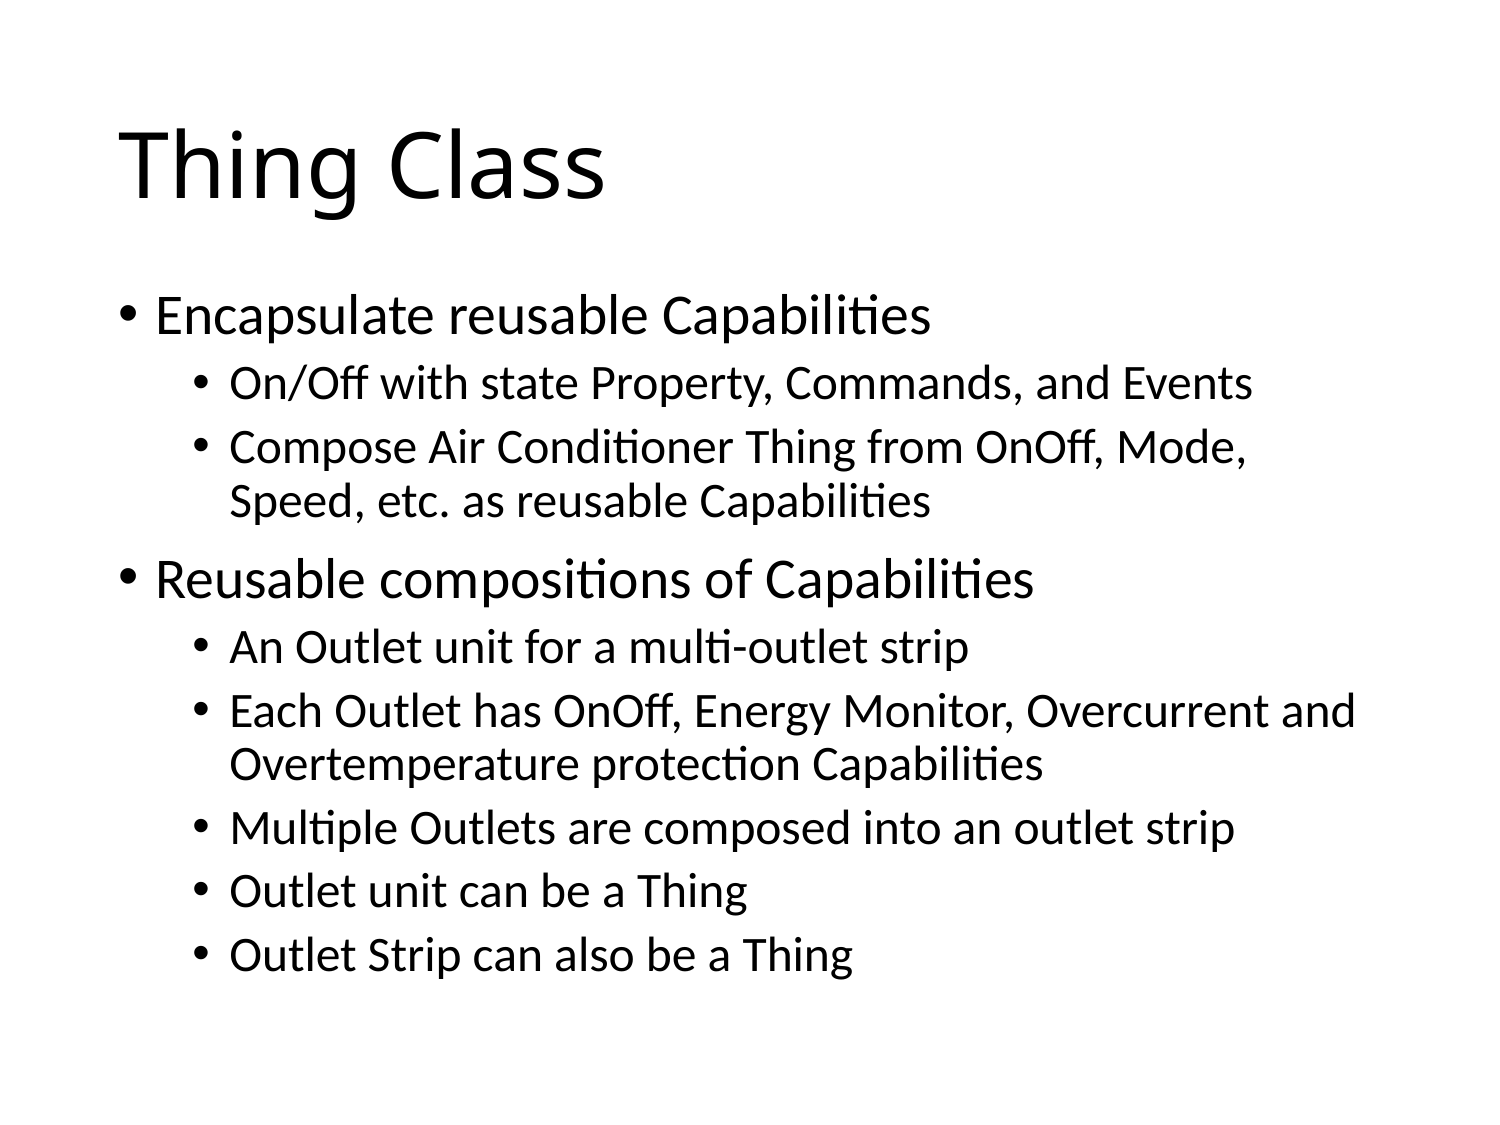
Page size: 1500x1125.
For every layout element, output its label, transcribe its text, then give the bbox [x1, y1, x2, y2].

title Thing Class [103, 59, 1397, 277]
list Encapsulate reusable Capabilities On/Off with state Property, Commands, and Events Compose Air Conditioner Thing from OnOff, Mode, Speed, etc. as reusable Capabilities Reusable compositions of Capabilities An Outlet unit for a multi-outlet strip Each Outlet has OnOff, Energy Monitor, Overcurrent and Overtemperature protection Capabilities Multiple Outlets are composed into an outlet strip Outlet unit can be a Thing Outlet Strip can also be a Thing [103, 277, 1397, 992]
